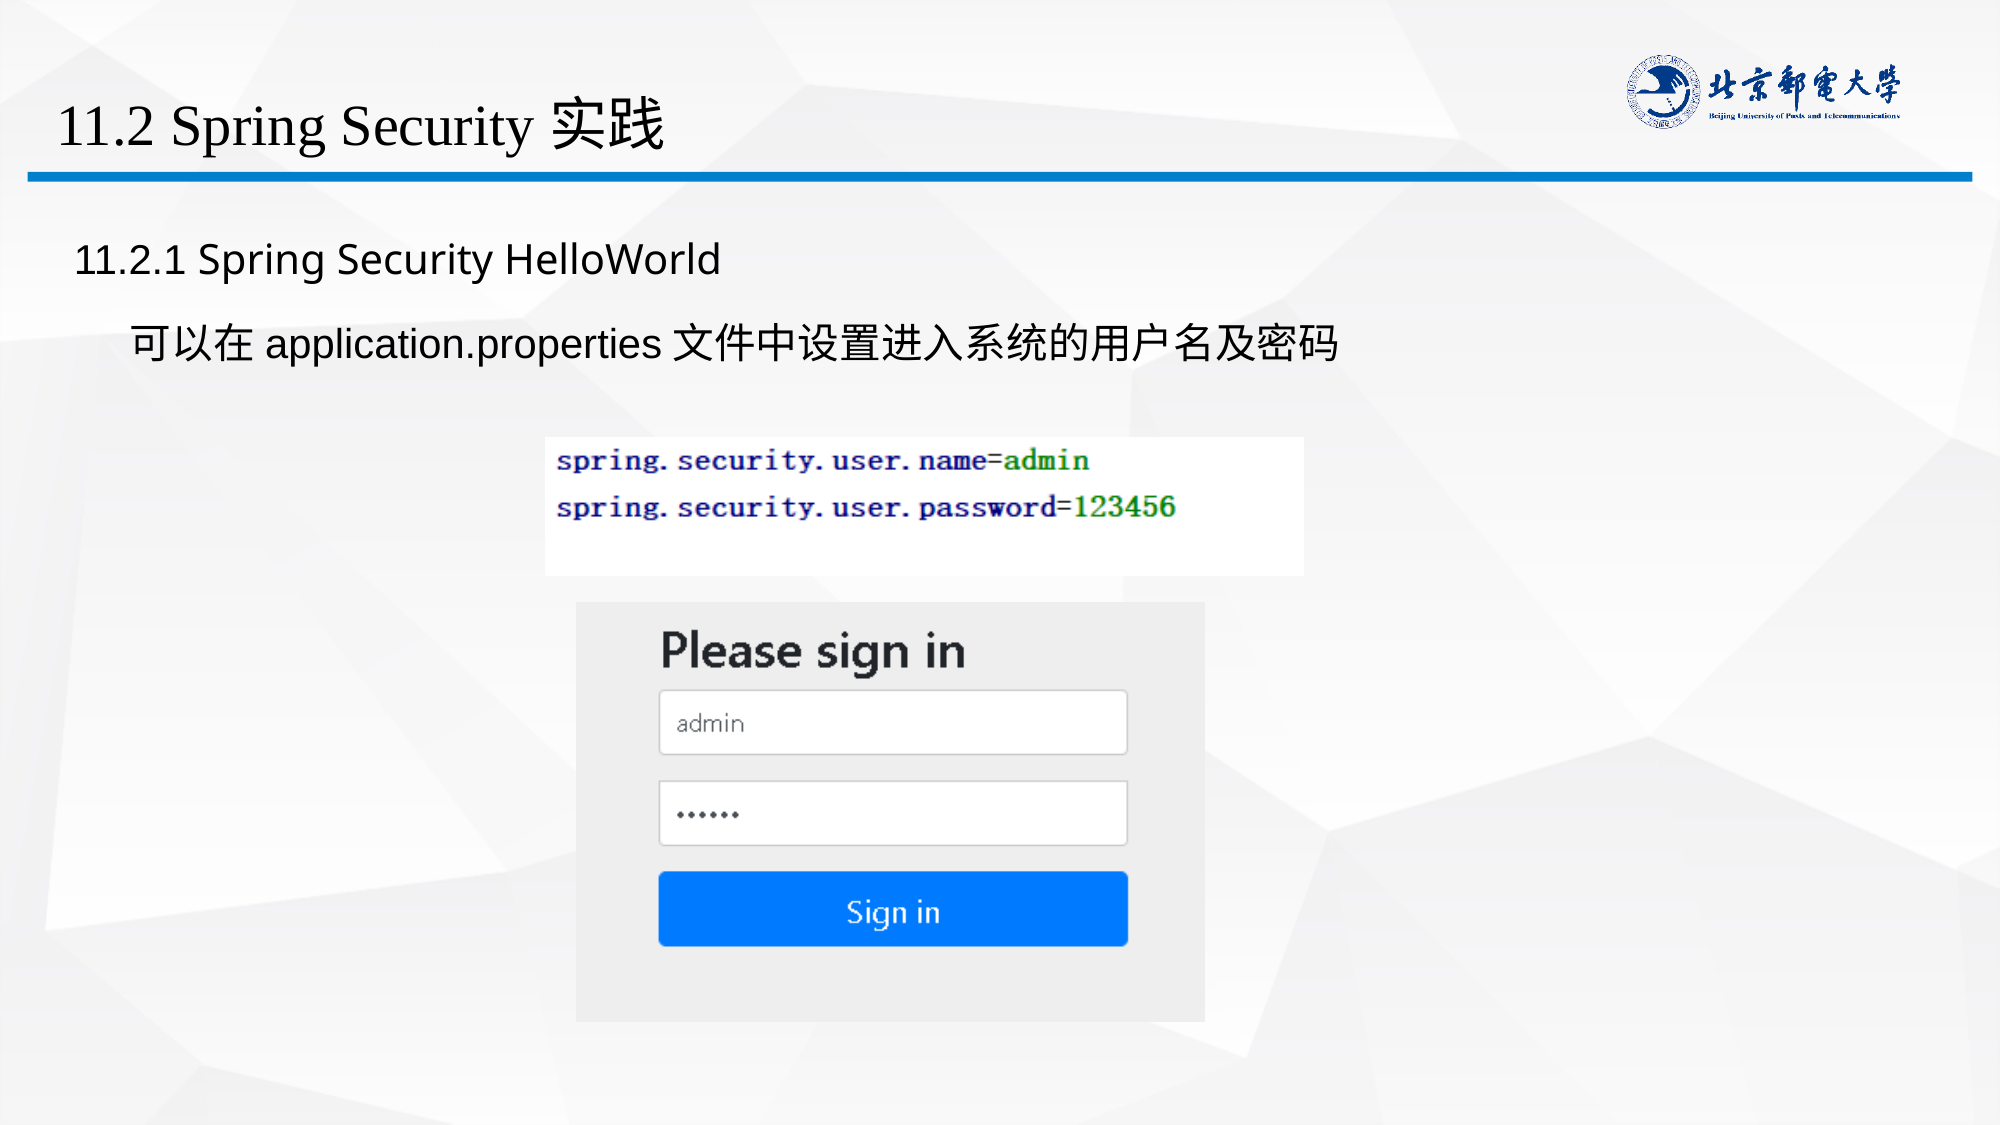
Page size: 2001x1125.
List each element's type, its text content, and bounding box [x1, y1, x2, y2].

title 11.2 Spring Security实践 [41, 52, 1188, 200]
picture [0, 0, 2000, 1125]
text_box 11.2.1 Spring Security HelloWorld 可以在application.properties文件中设置进入系统的用户名及密码 [40, 200, 1936, 541]
